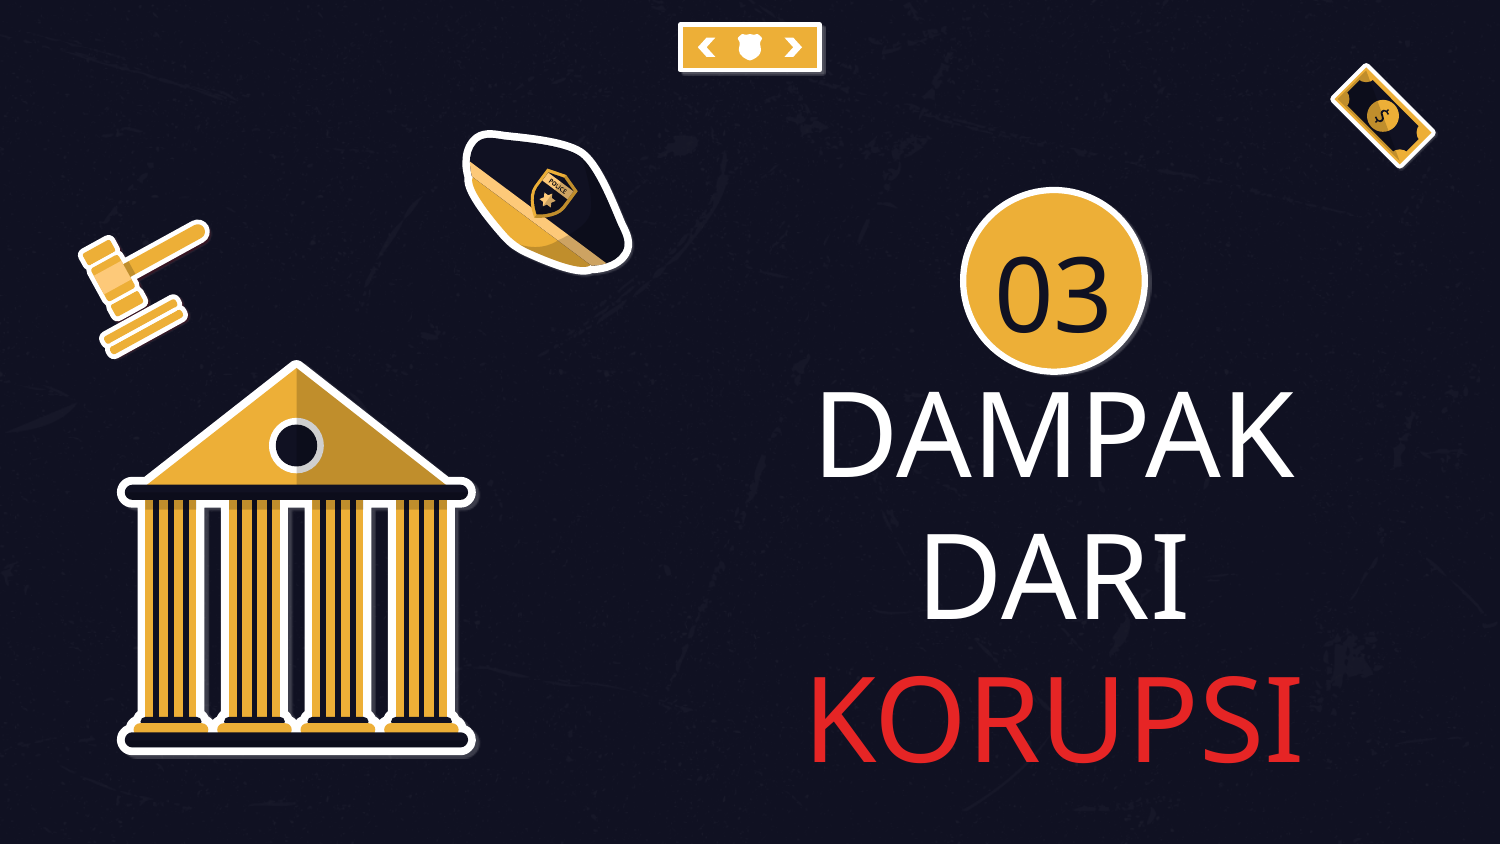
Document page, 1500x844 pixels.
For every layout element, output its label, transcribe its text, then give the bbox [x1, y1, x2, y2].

text_box [737, 34, 763, 61]
text_box [963, 239, 973, 322]
text_box [680, 24, 820, 70]
text_box [697, 37, 716, 57]
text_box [432, 104, 664, 294]
text_box [784, 37, 803, 57]
text_box [984, 189, 1124, 222]
title DAMPAK DARI KORUPSI [724, 502, 1383, 641]
text_box [1011, 361, 1097, 372]
title 03 [973, 222, 1135, 361]
text_box [1135, 239, 1145, 322]
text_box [116, 359, 477, 756]
